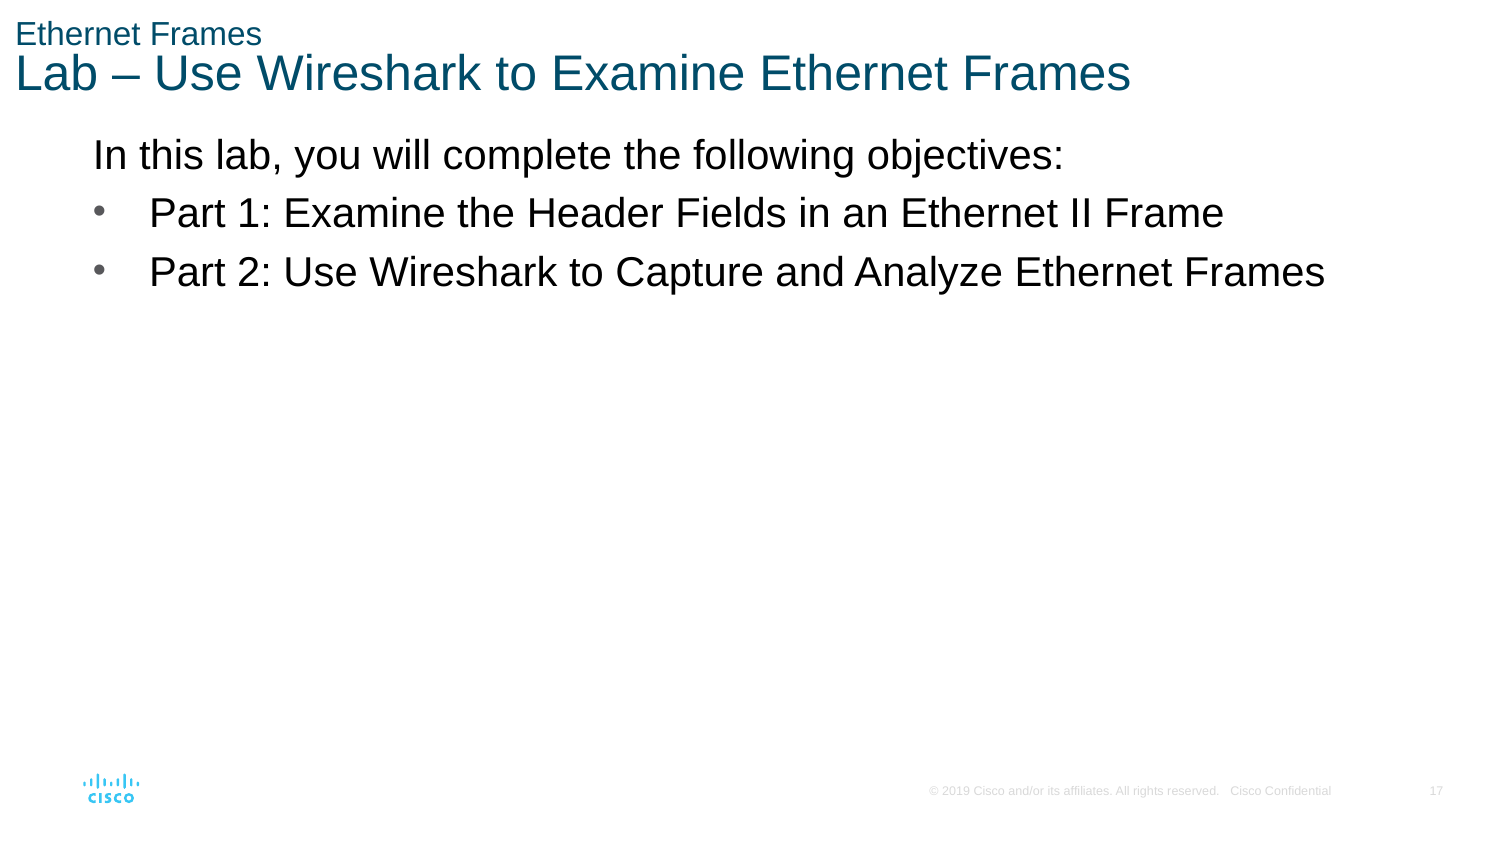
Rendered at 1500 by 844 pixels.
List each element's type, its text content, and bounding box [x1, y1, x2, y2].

list In this lab, you will complete the following objectives: Part 1: Examine the Header Fields in an Ethernet II Frame Part 2: Use Wireshark to Capture and Analyze Ethernet Frames [77, 120, 1437, 726]
title Ethernet Frames Lab – Use Wireshark to Examine Ethernet Frames [0, 0, 1369, 121]
